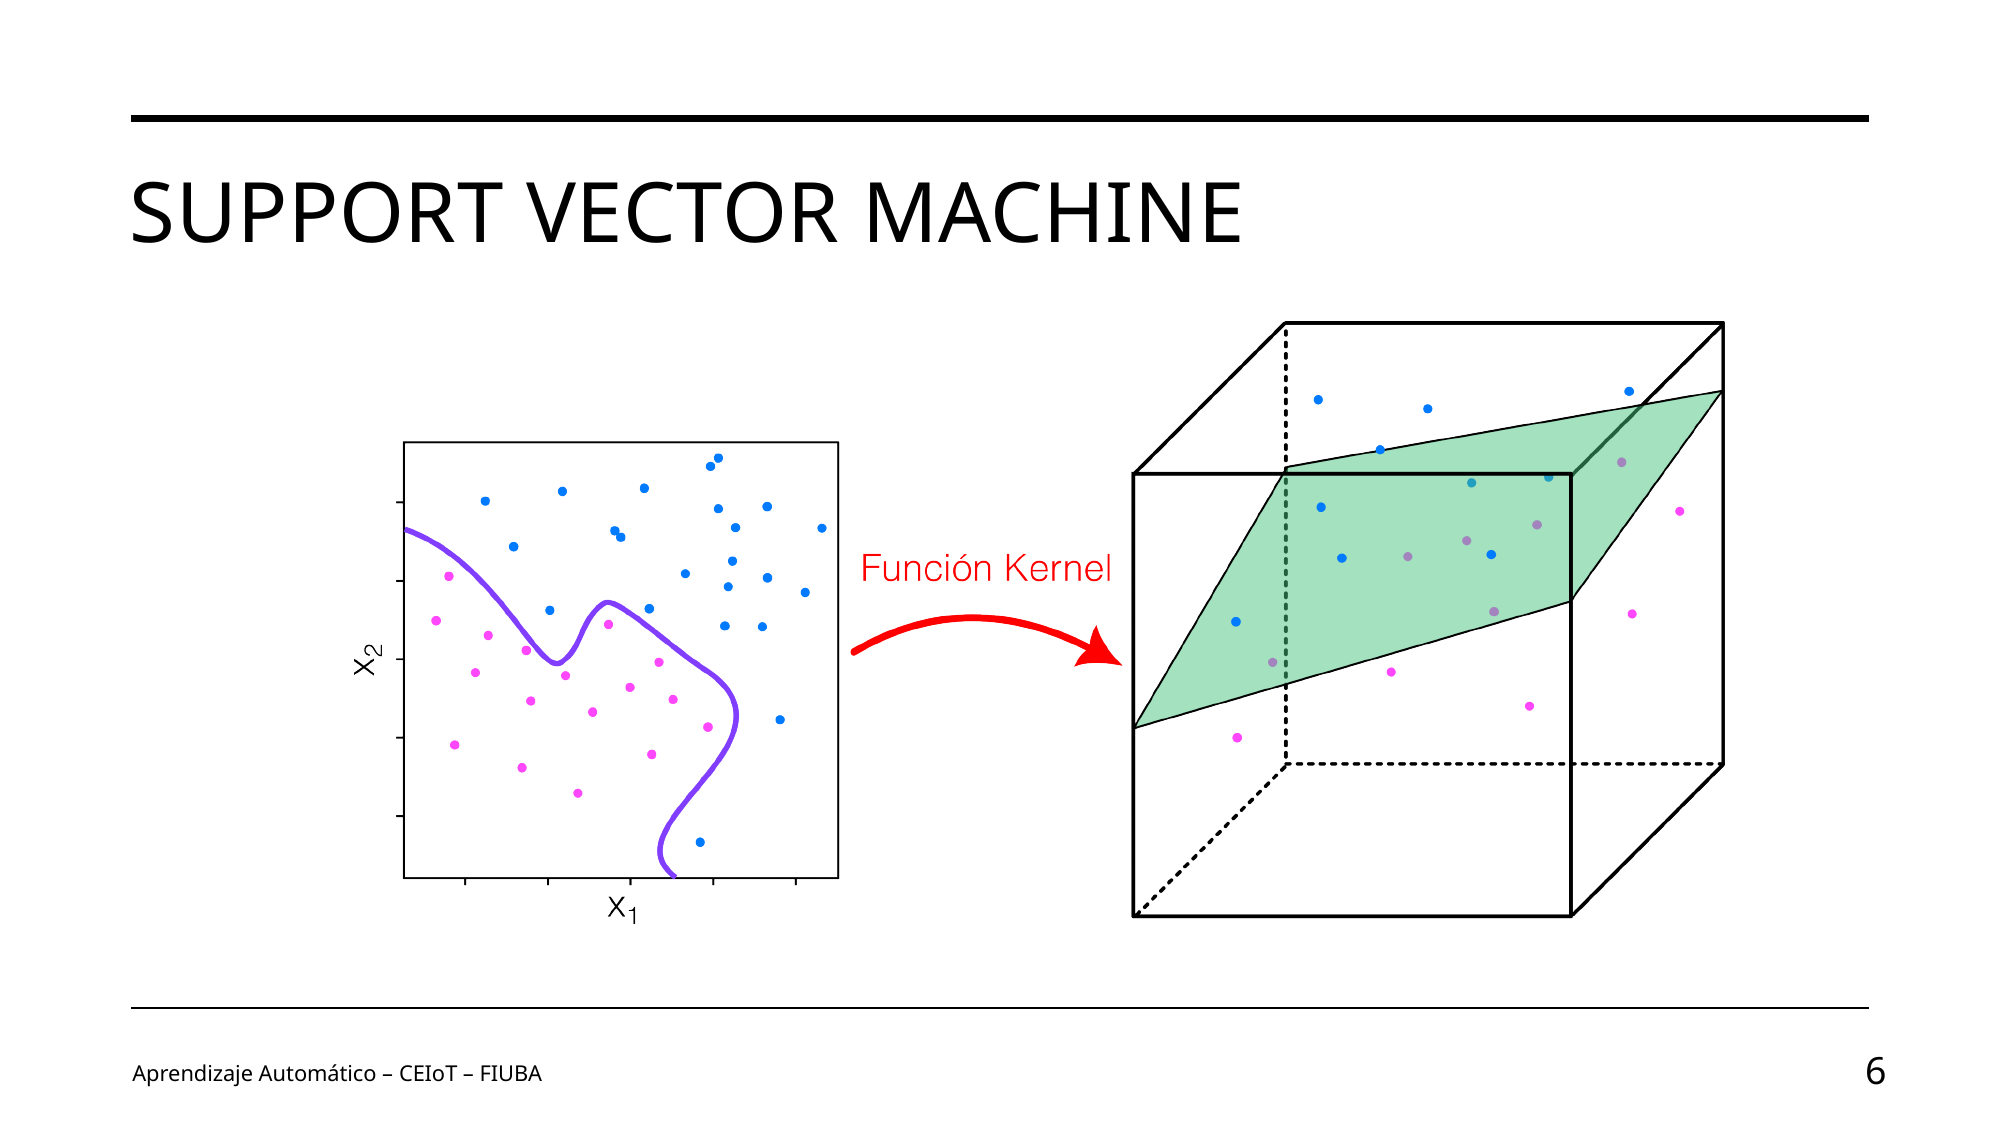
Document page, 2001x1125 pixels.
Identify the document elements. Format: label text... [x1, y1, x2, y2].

title Support vector machine [114, 151, 1869, 290]
picture [354, 321, 1725, 924]
slide_number 6 [1791, 1042, 1902, 1103]
footer Aprendizaje Automático – CEIoT – FIUBA [117, 1042, 862, 1103]
